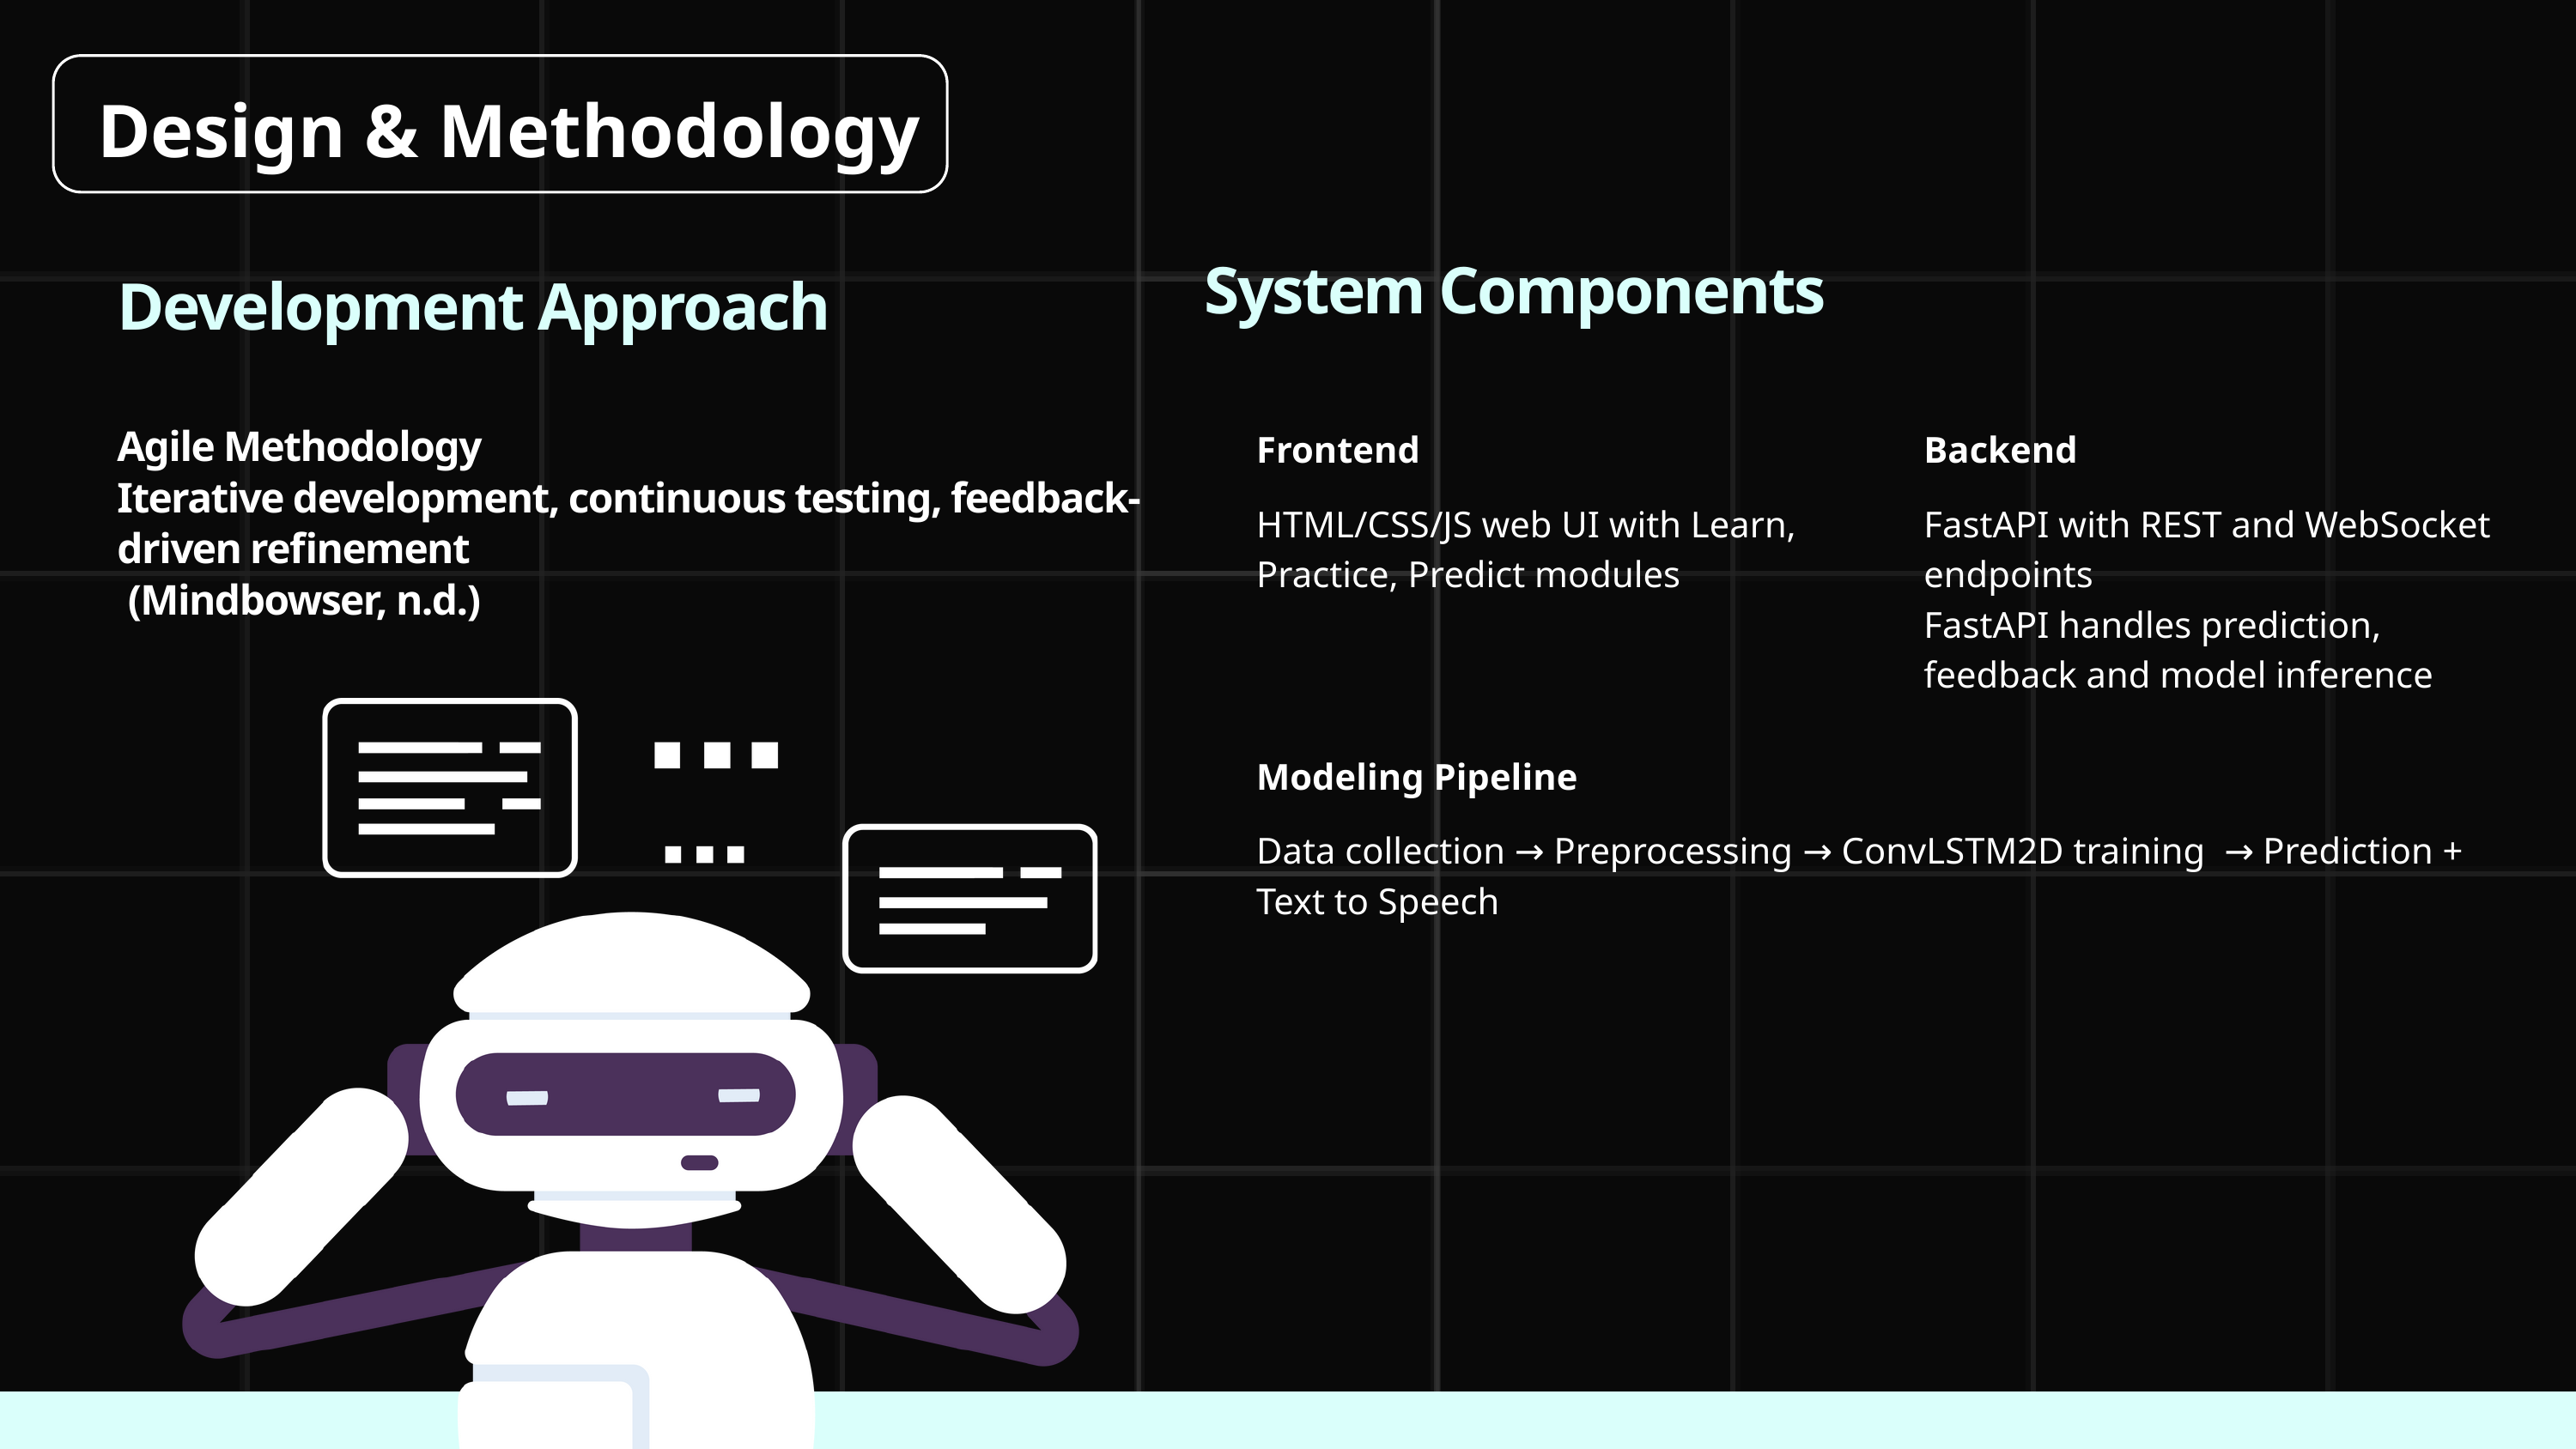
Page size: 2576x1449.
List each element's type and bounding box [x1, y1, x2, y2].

text_box [52, 55, 948, 193]
text_box [0, 0, 2576, 1390]
text_box [0, 1391, 2576, 1449]
